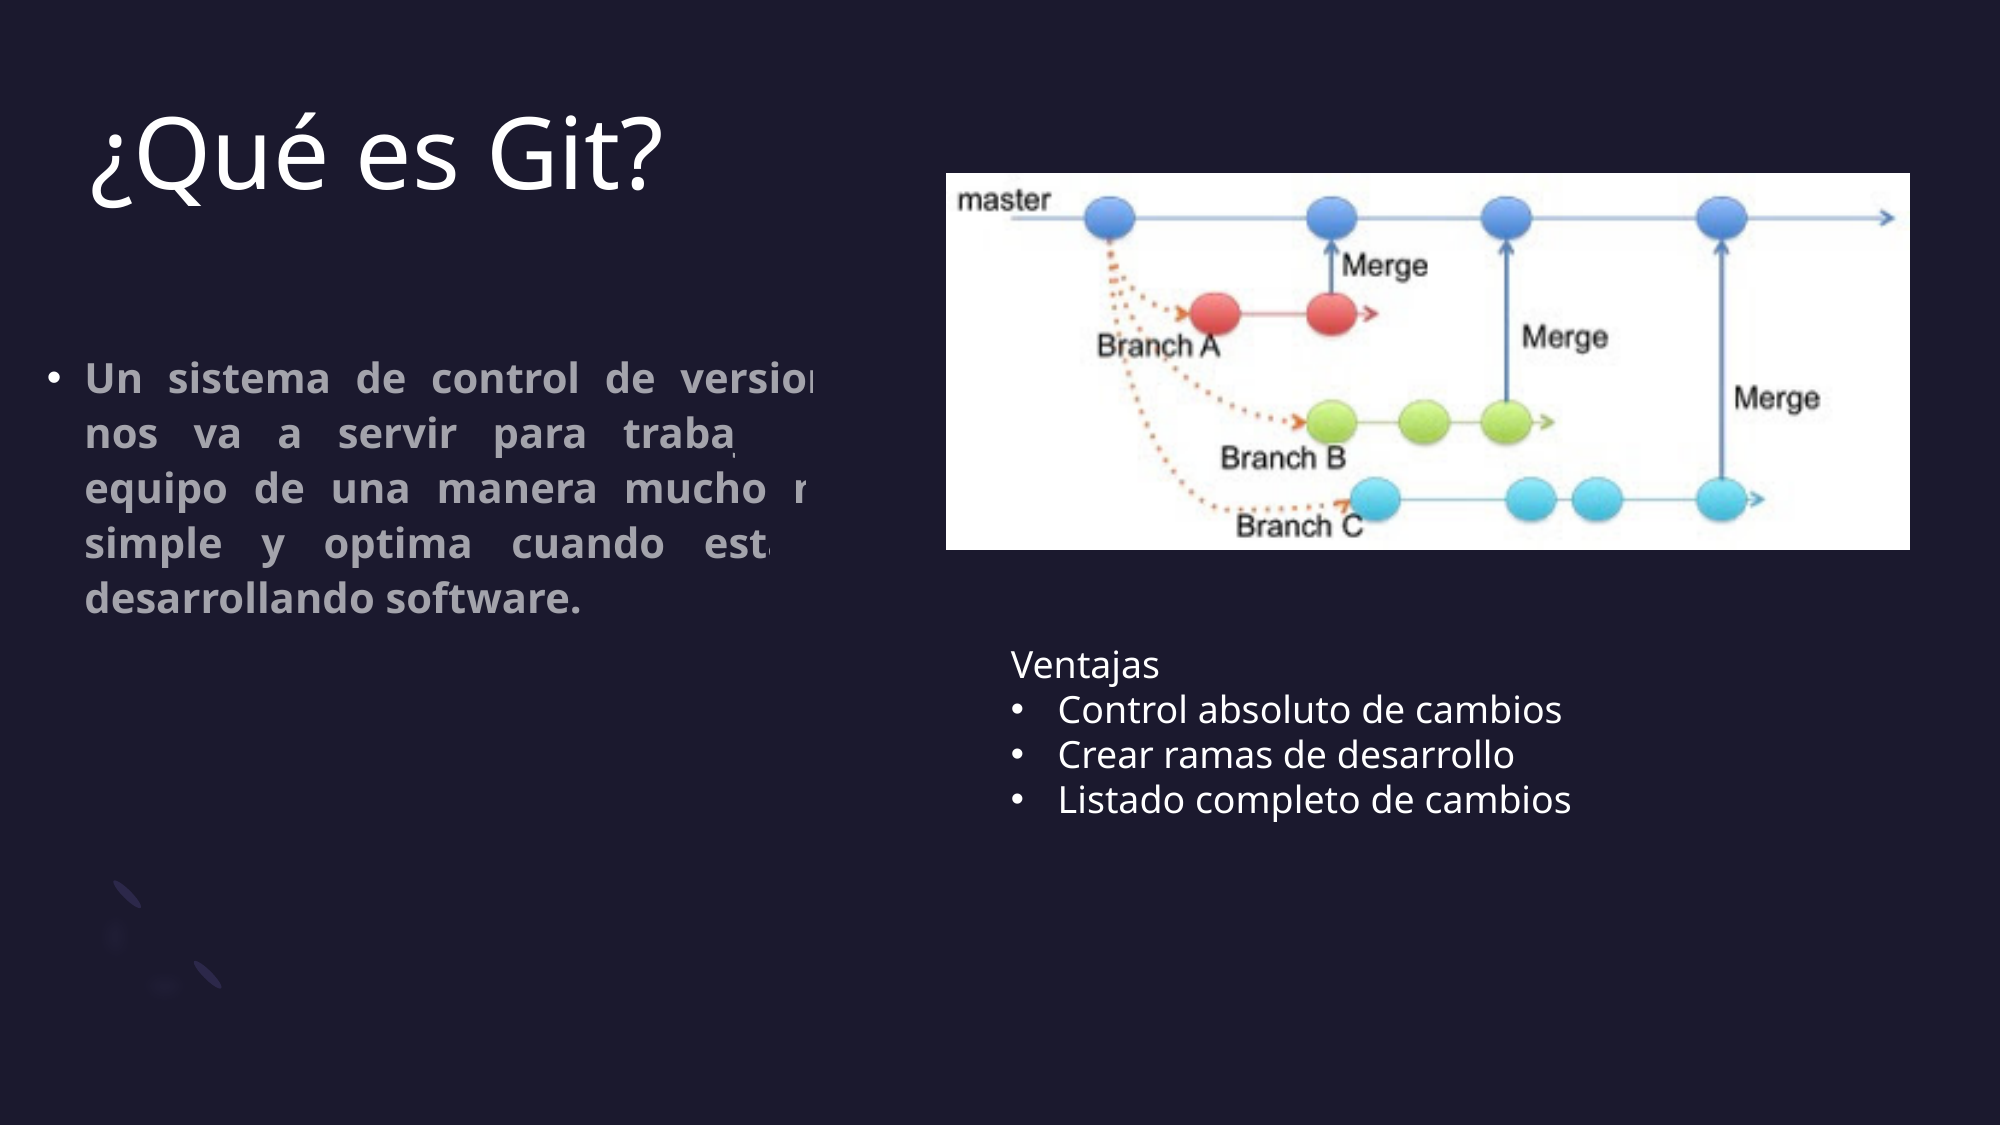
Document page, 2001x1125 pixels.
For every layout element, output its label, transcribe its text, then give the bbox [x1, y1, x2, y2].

text_box Ventajas Control absoluto de cambios Crear ramas de desarrollo Listado completo de cambios [996, 633, 1588, 829]
title ¿Qué es Git? [90, 90, 1910, 309]
list Un sistema de control de versiones nos va a servir para trabajar en equipo de una manera mucho más simple y optima cuando estamos desarrollando software. [46, 346, 881, 1000]
picture [946, 173, 1910, 550]
